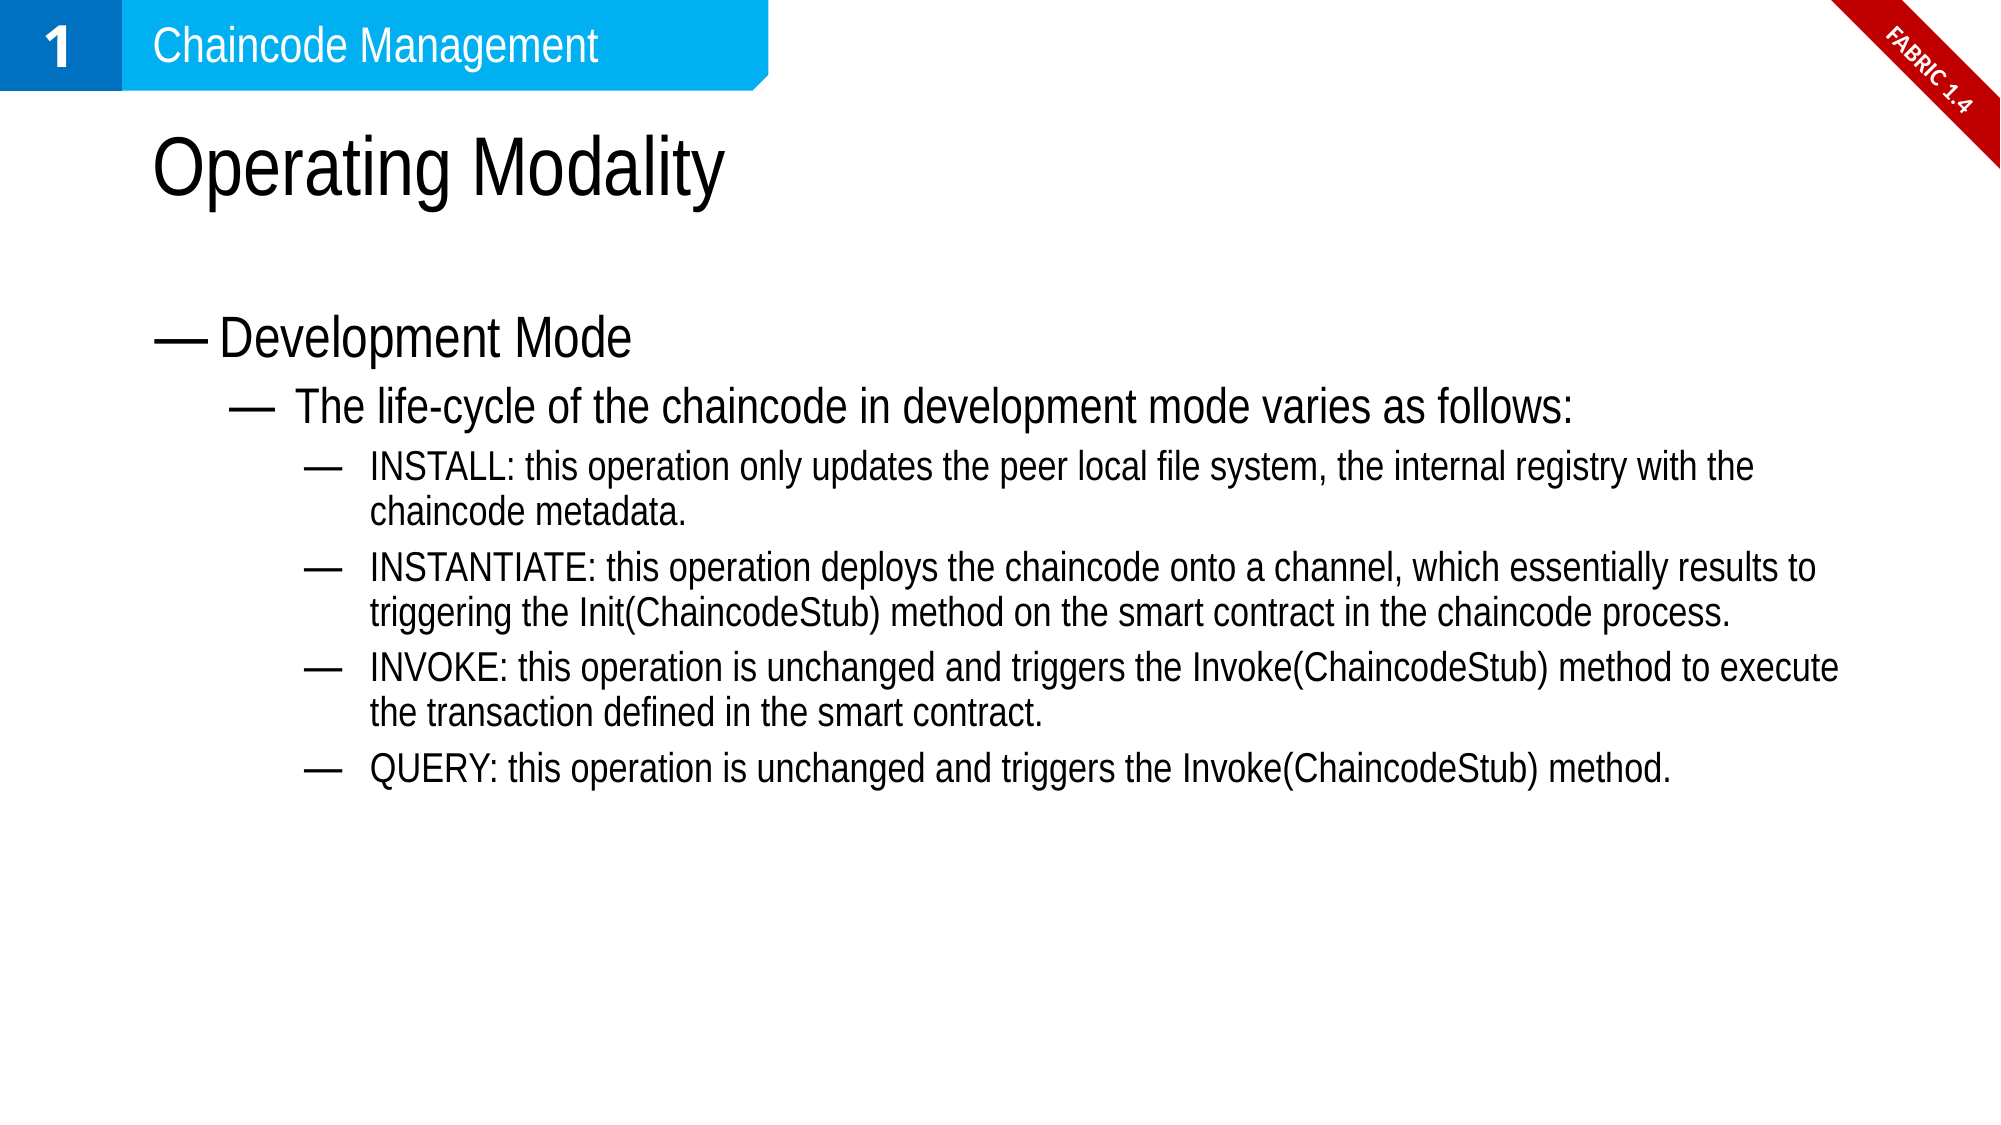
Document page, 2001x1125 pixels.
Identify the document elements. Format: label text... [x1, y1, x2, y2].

list Development Mode The life-cycle of the chaincode in development mode varies as follows: INSTALL: this operation only updates the peer local file system, the internal registry with the chaincode metadata. INSTANTIATE: this operation deploys the chaincode onto a channel, which essentially results to triggering the Init(ChaincodeStub) method on the smart contract in the chaincode process. INVOKE: this operation is unchanged and triggers the Invoke(ChaincodeStub) method to execute the transaction defined in the smart contract. QUERY: this operation is unchanged and triggers the Invoke(ChaincodeStub) method. [137, 299, 1863, 1014]
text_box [0, 0, 768, 91]
title Operating Modality [137, 59, 1863, 278]
text_box FABRIC 1.4 [1831, 0, 2000, 169]
